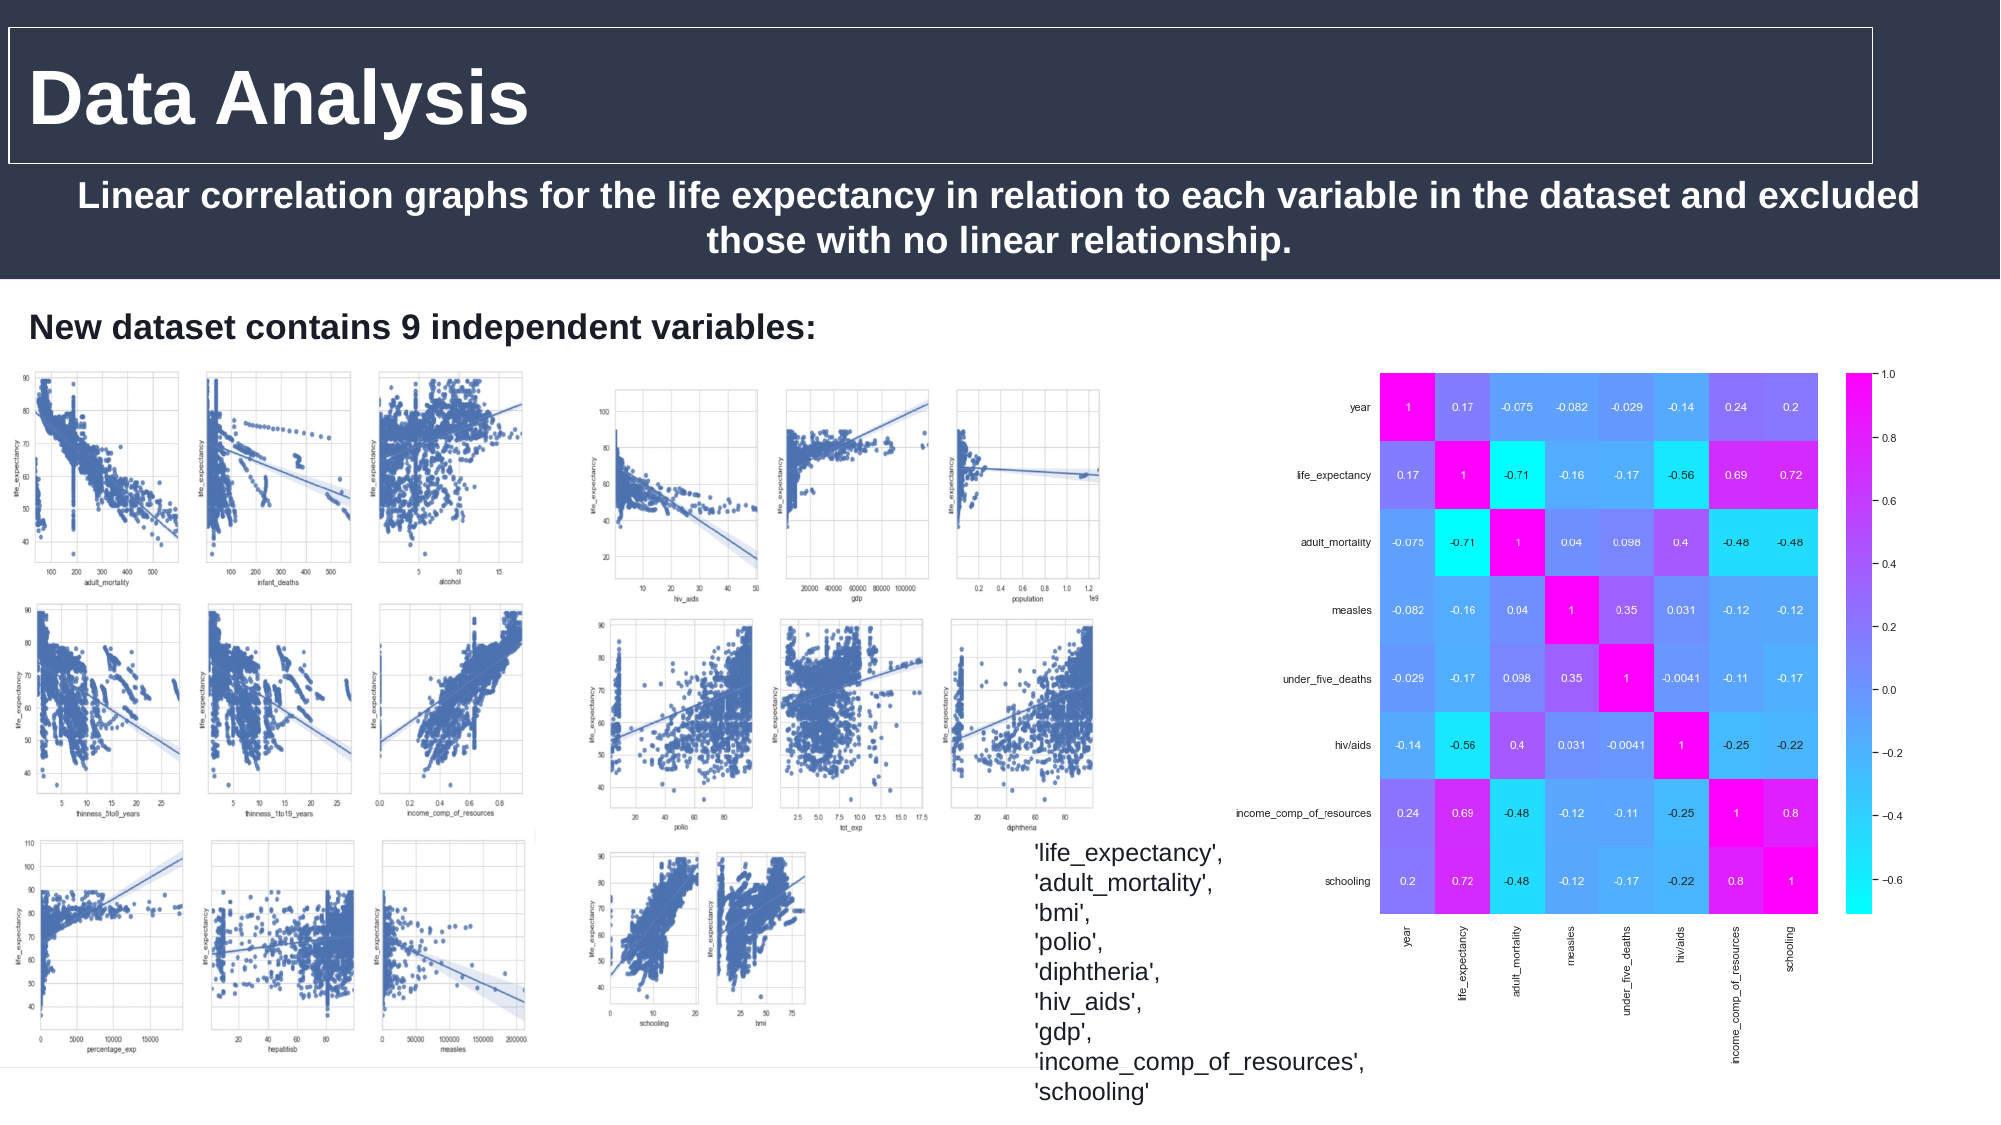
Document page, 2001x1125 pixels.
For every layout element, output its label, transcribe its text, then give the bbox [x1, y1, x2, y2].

picture [0, 363, 1127, 1068]
list New dataset contains 9 independent variables: [8, 277, 1971, 1040]
text_box Linear correlation graphs for the life expectancy in relation to each variable in the dataset and excluded those with no linear relationship. [62, 163, 1938, 314]
picture [1228, 363, 1909, 1068]
text_box 'life_expectancy', 'adult_mortality', 'bmi', 'polio', 'diphtheria', 'hiv_aids', 'gdp', 'income_comp_of_resources', 'schooling' [1019, 828, 1472, 1113]
title Data Analysis [8, 27, 1873, 164]
